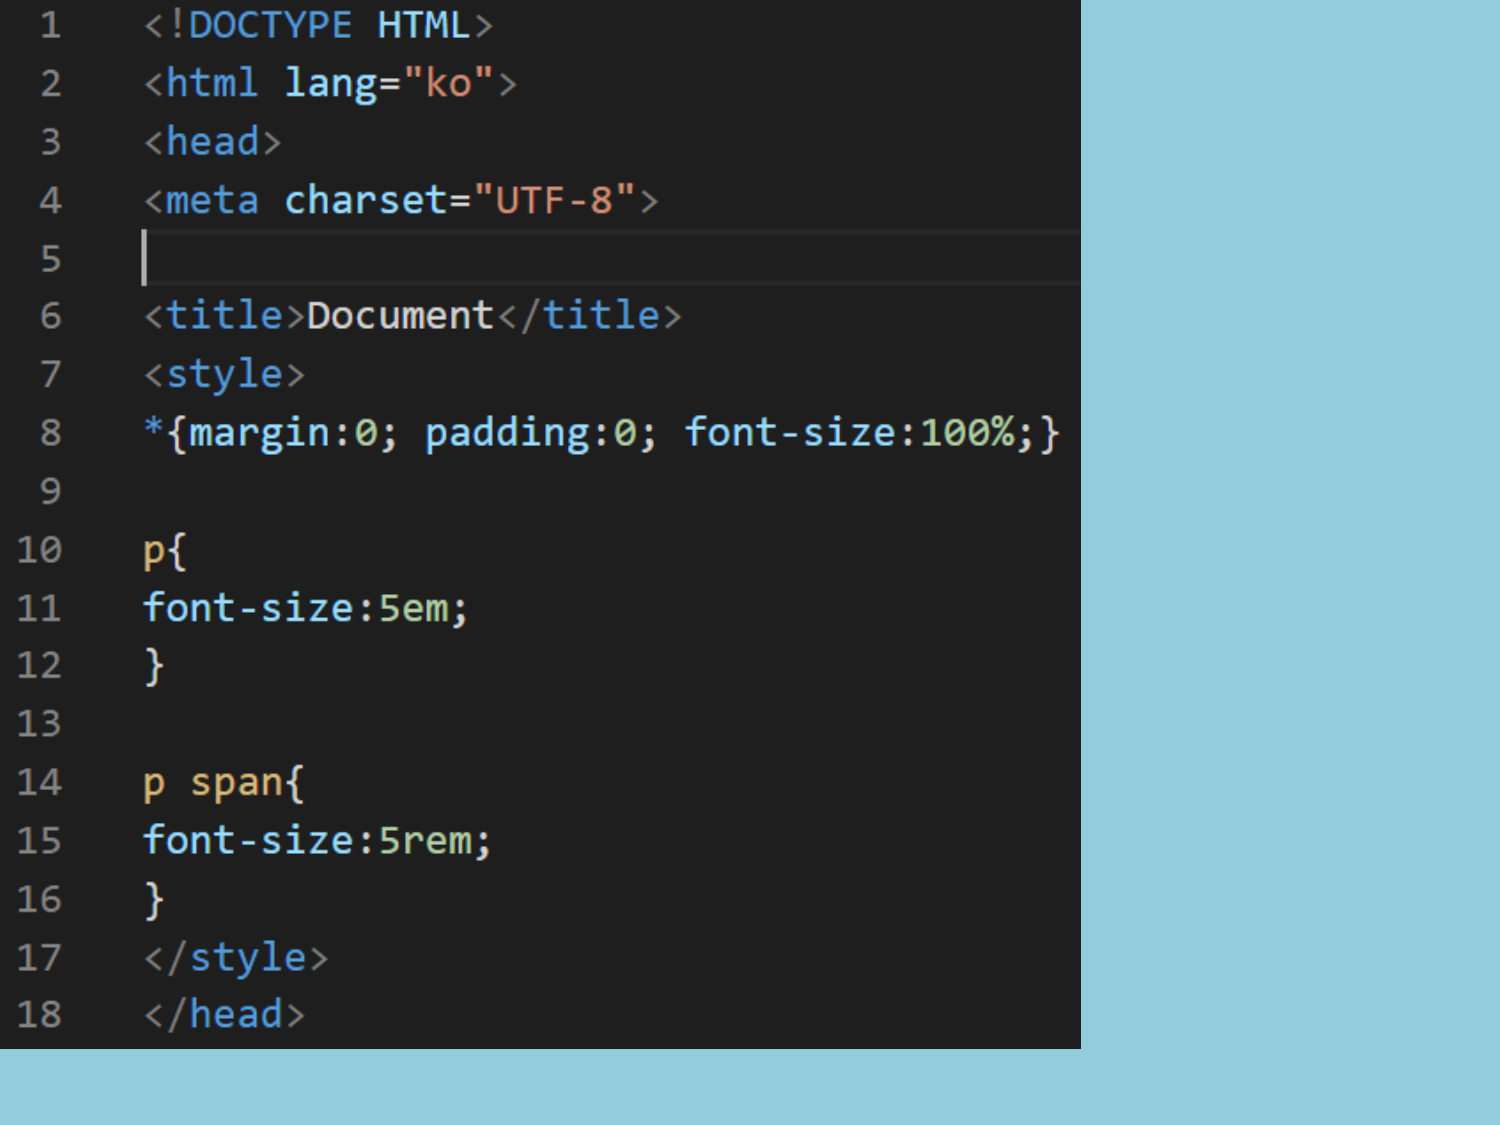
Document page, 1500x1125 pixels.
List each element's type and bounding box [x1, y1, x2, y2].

picture [0, 0, 1081, 1049]
